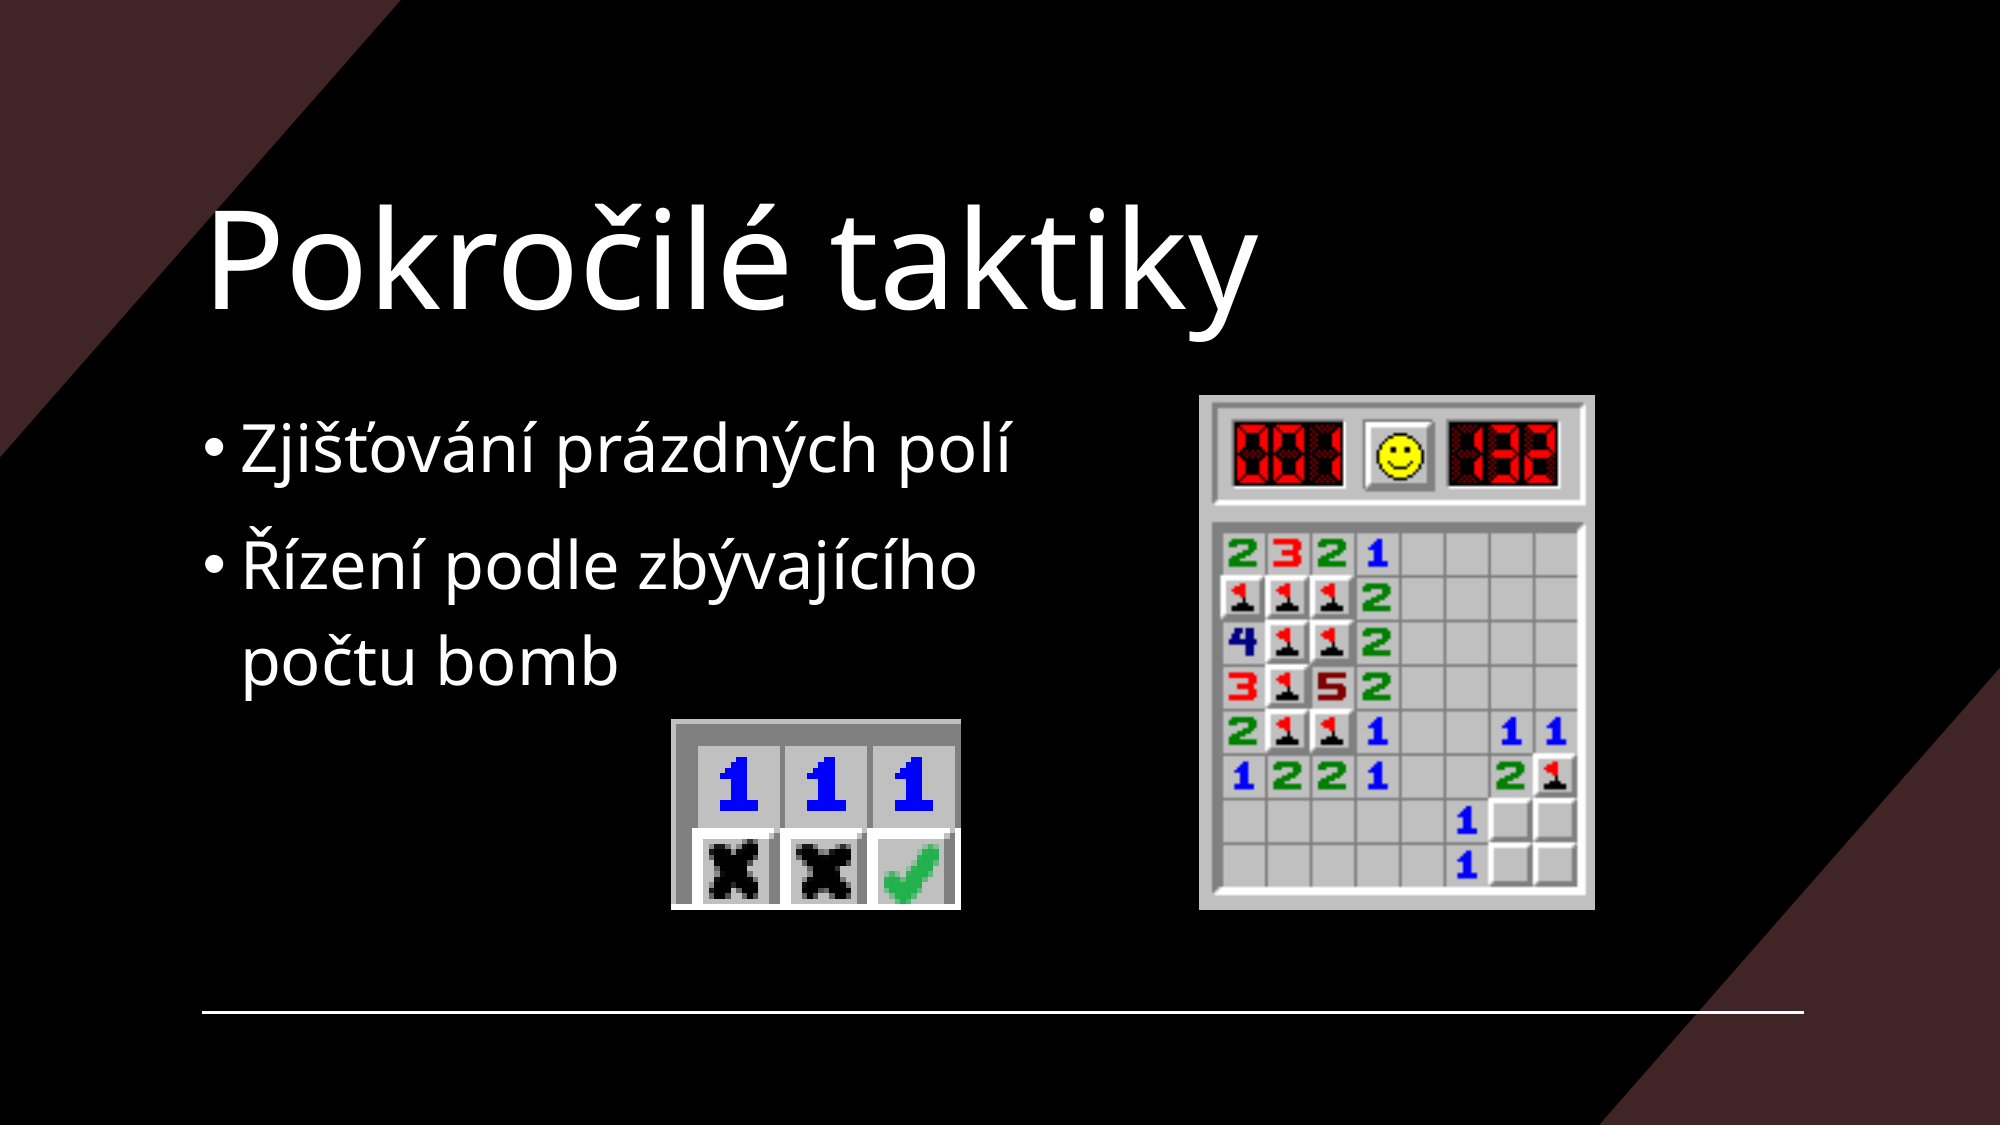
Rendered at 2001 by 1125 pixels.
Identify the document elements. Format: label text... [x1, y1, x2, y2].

picture [671, 719, 961, 910]
list Zjišťování prázdných polí Řízení podle zbývajícího počtu bomb [187, 382, 1094, 968]
picture [1199, 395, 1595, 910]
title Pokročilé taktiky [187, 143, 1813, 367]
